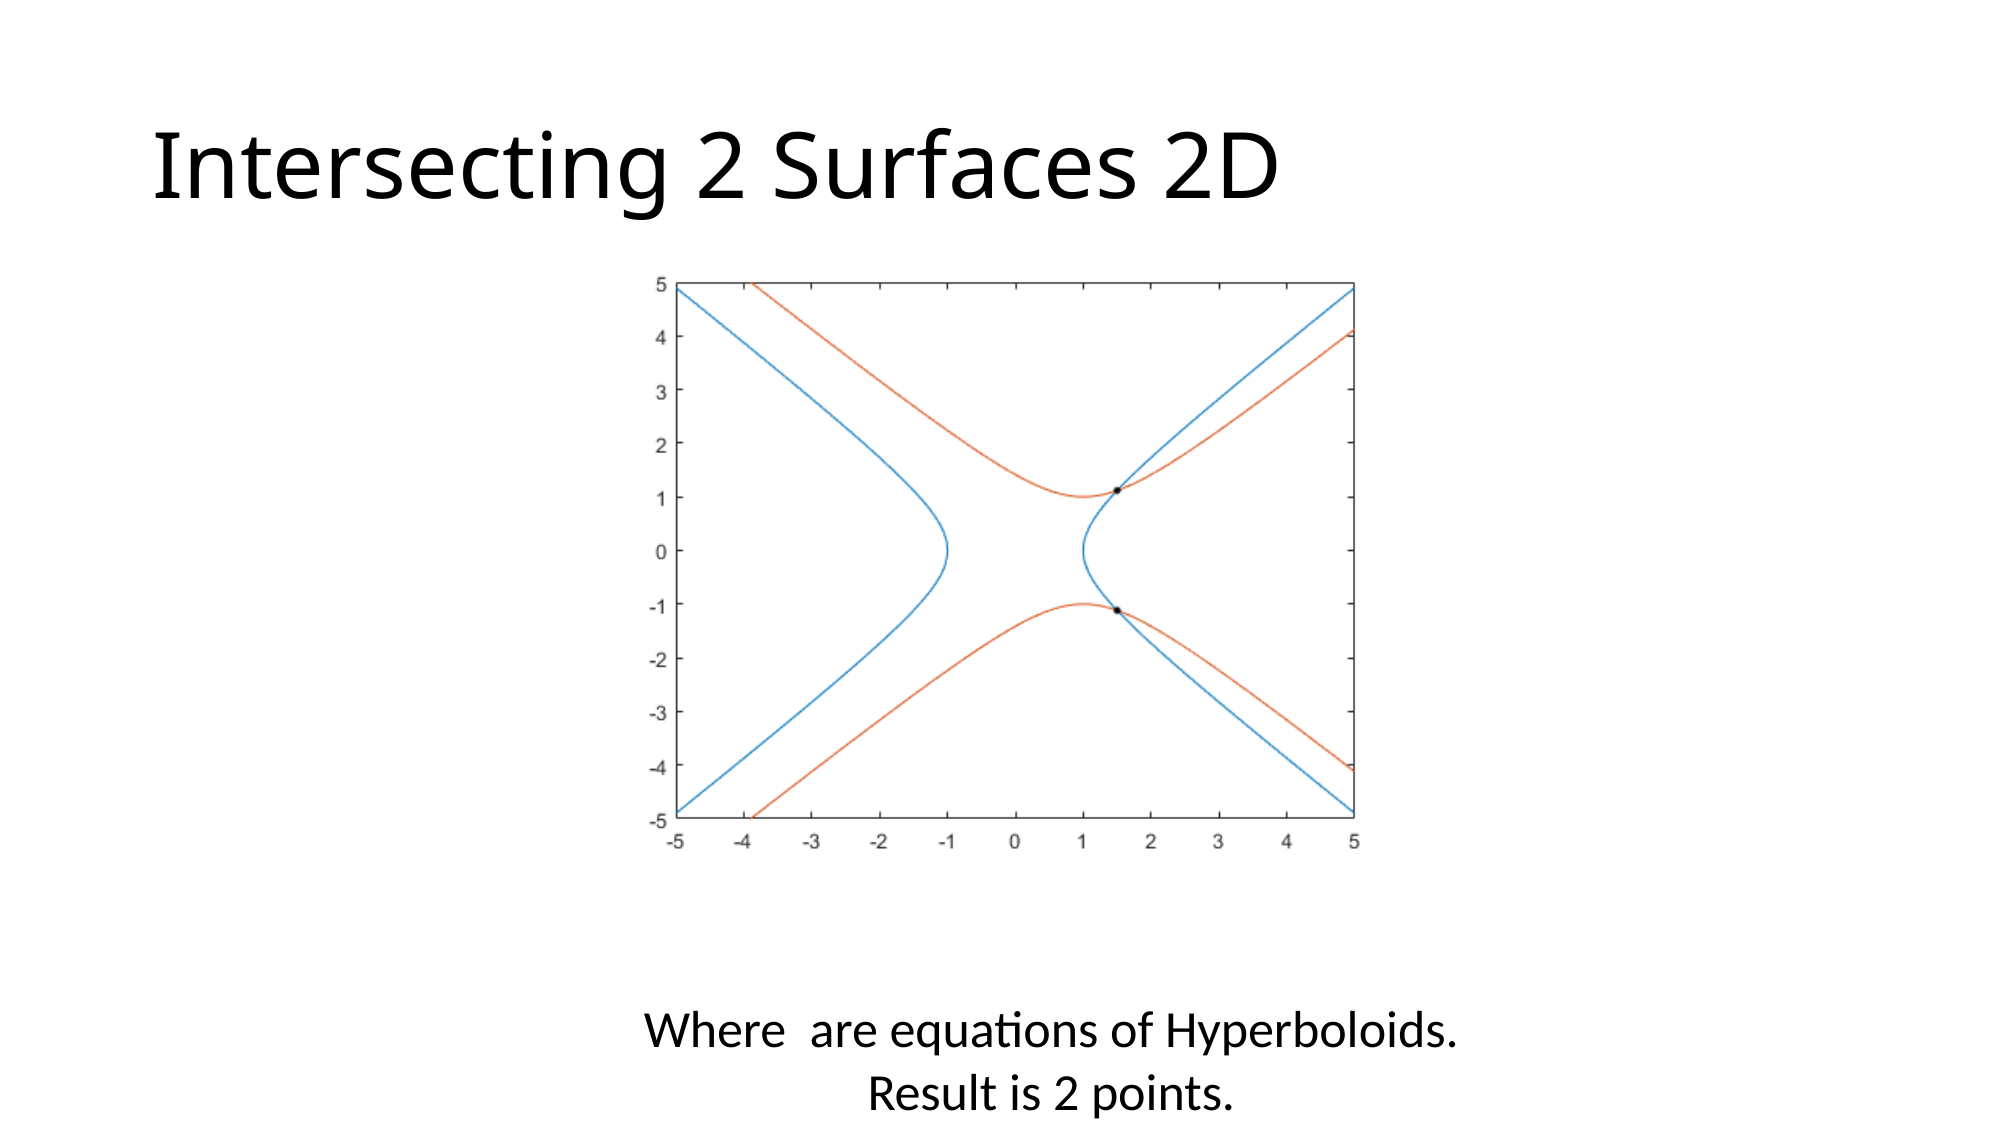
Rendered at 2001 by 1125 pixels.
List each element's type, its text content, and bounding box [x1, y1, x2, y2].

picture [562, 234, 1438, 891]
title Intersecting 2 Surfaces 2D [137, 59, 1863, 278]
